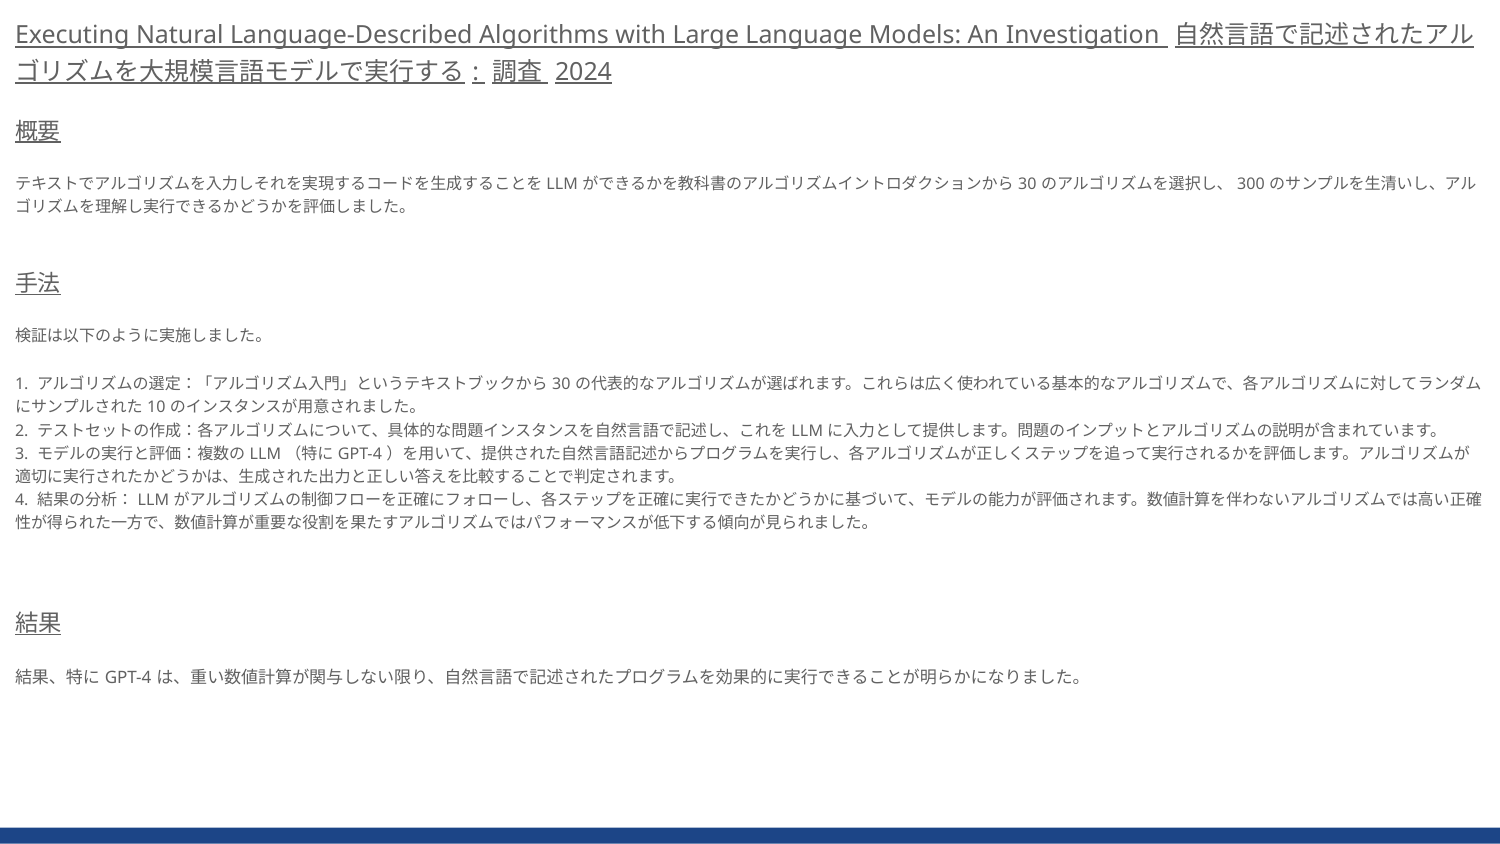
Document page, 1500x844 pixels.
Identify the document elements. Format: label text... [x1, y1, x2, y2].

list Executing Natural Language-Described Algorithms with Large Language Models: An Investigation 自然言語で記述されたアルゴリズムを大規模言語モデルで実行する: 調査 2024 概要 テキストでアルゴリズムを入力しそれを実現するコードを生成することをLLMができるかを教科書のアルゴリズムイントロダクションから30のアルゴリズムを選択し、300のサンプルを生清いし、アルゴリズムを理解し実行できるかどうかを評価しました。 手法 検証は以下のように実施しました。 1. アルゴリズムの選定：「アルゴリズム入門」というテキストブックから30の代表的なアルゴリズムが選ばれます。これらは広く使われている基本的なアルゴリズムで、各アルゴリズムに対してランダムにサンプルされた10のインスタンスが用意されました。 2. テストセットの作成：各アルゴリズムについて、具体的な問題インスタンスを自然言語で記述し、これをLLMに入力として提供します。問題のインプットとアルゴリズムの説明が含まれています。 3. モデルの実行と評価：複数のLLM（特にGPT-4）を用いて、提供された自然言語記述からプログラムを実行し、各アルゴリズムが正しくステップを追って実行されるかを評価します。アルゴリズムが適切に実行されたかどうかは、生成された出力と正しい答えを比較することで判定されます。 4. 結果の分析：LLMがアルゴリズムの制御フローを正確にフォローし、各ステップを正確に実行できたかどうかに基づいて、モデルの能力が評価されます。数値計算を伴わないアルゴリズムでは高い正確性が得られた一方で、数値計算が重要な役割を果たすアルゴリズムではパフォーマンスが低下する傾向が見られました。 結果 結果、特にGPT-4は、重い数値計算が関与しない限り、自然言語で記述されたプログラムを効果的に実行できることが明らかになりました。 [0, 0, 1500, 829]
